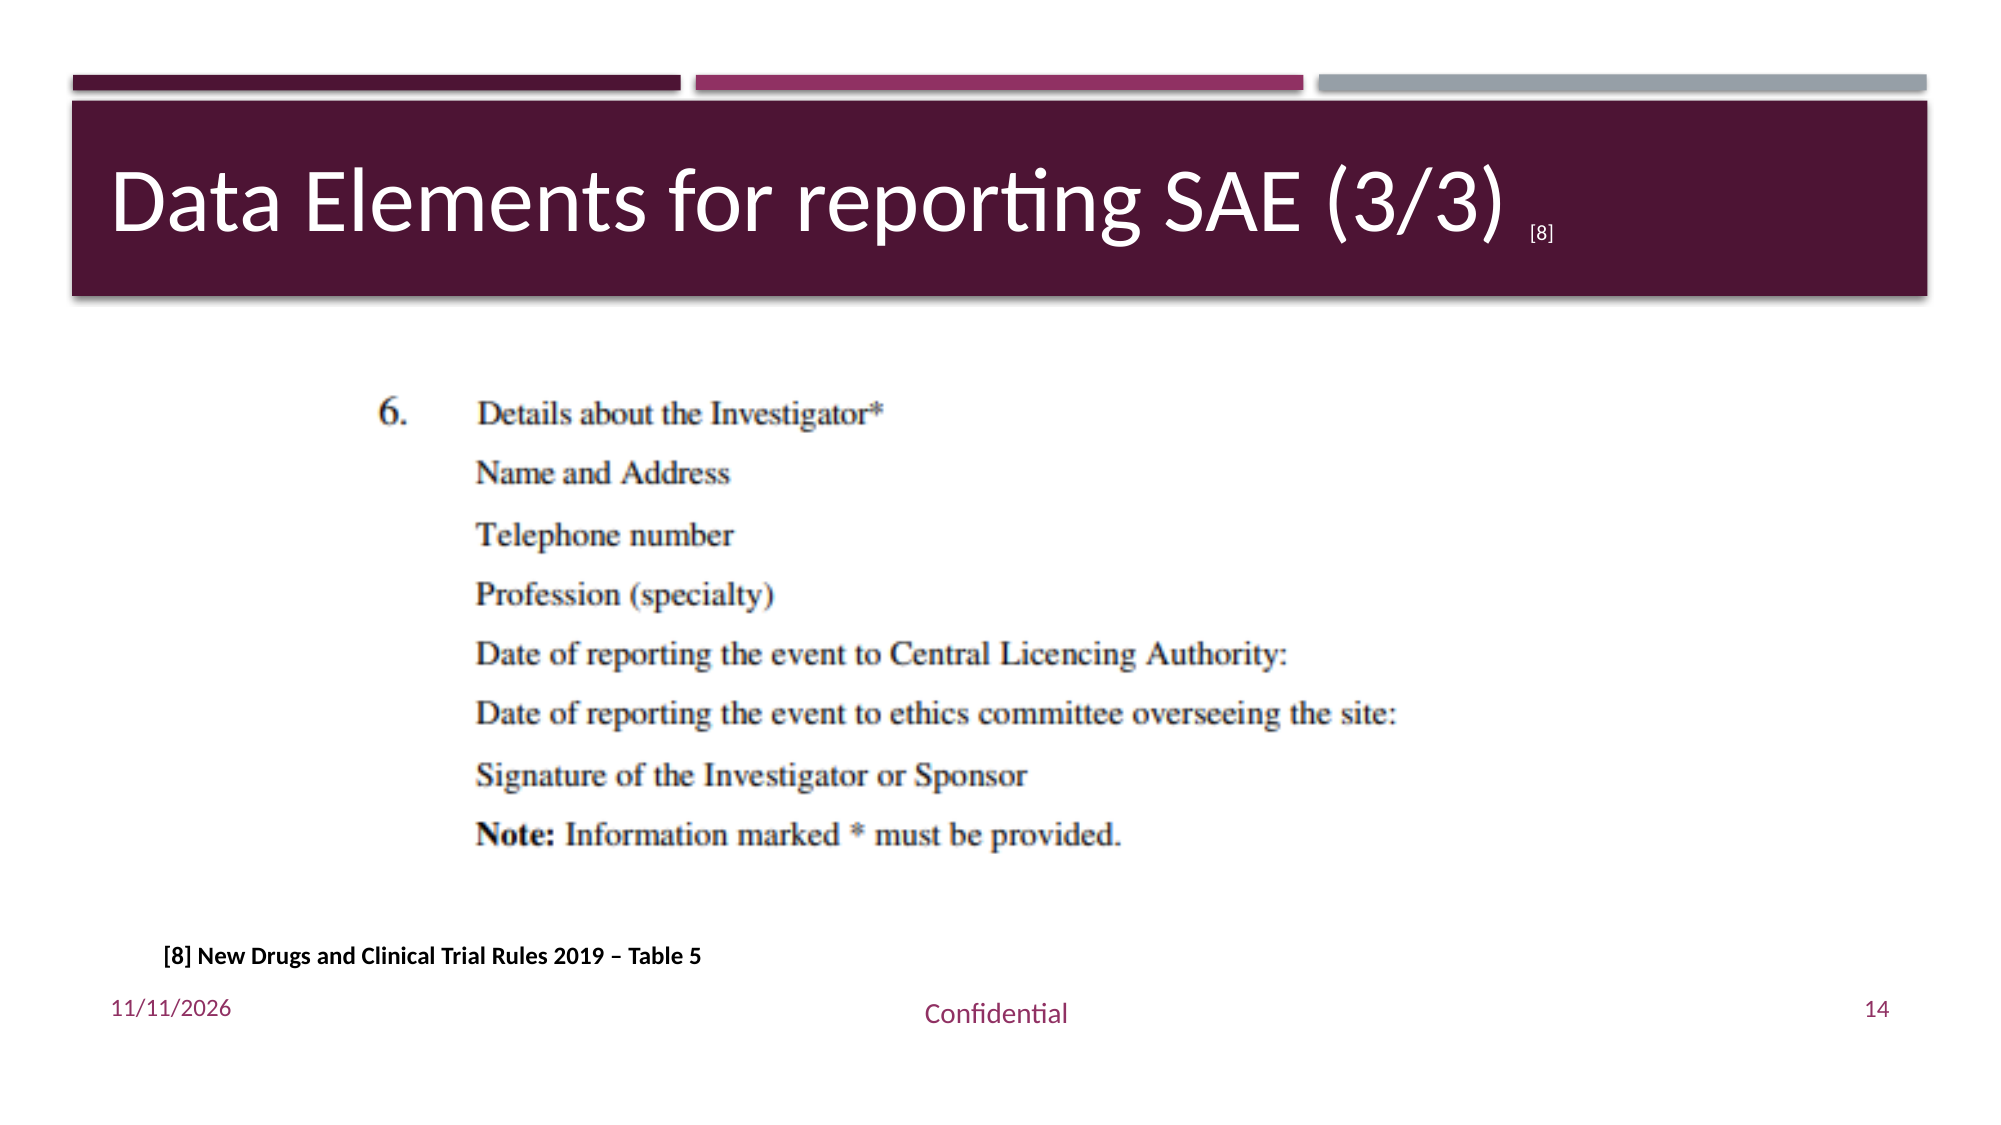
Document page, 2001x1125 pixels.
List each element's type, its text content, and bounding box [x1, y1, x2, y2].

footer Confidential [887, 982, 1113, 1043]
slide_number 14 [1732, 977, 1905, 1037]
text_box [8] New Drugs and Clinical Trial Rules 2019 – Table 5 [148, 931, 1325, 977]
title Data Elements for reporting SAE (3/3) [8] [95, 111, 1905, 278]
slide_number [95, 976, 369, 1037]
picture [362, 377, 1638, 873]
